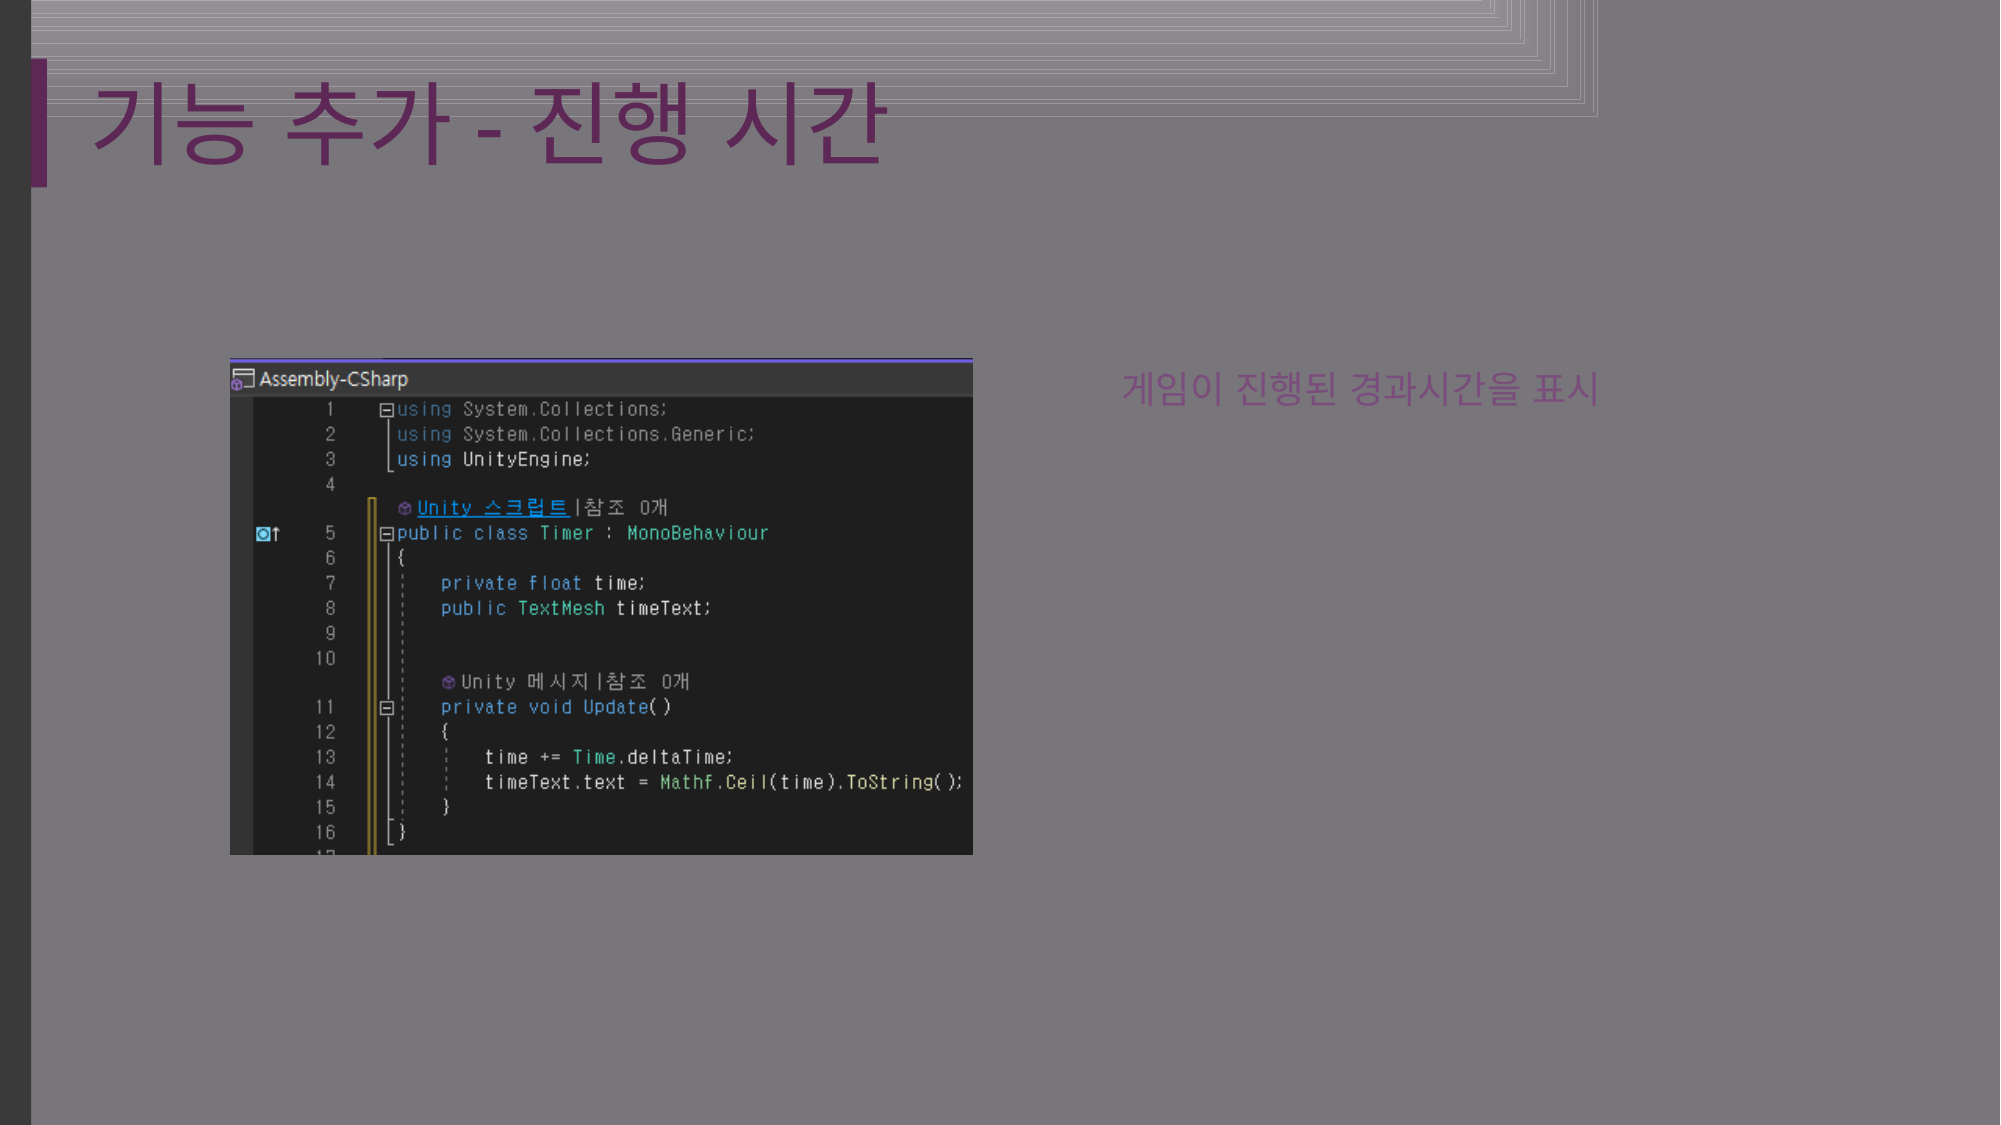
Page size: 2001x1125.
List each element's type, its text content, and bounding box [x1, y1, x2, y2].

title 기능 추가-진행 시간 [74, 45, 1500, 200]
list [230, 358, 973, 855]
text_box 게임이 진행된 경과시간을 표시 [1106, 358, 1857, 419]
